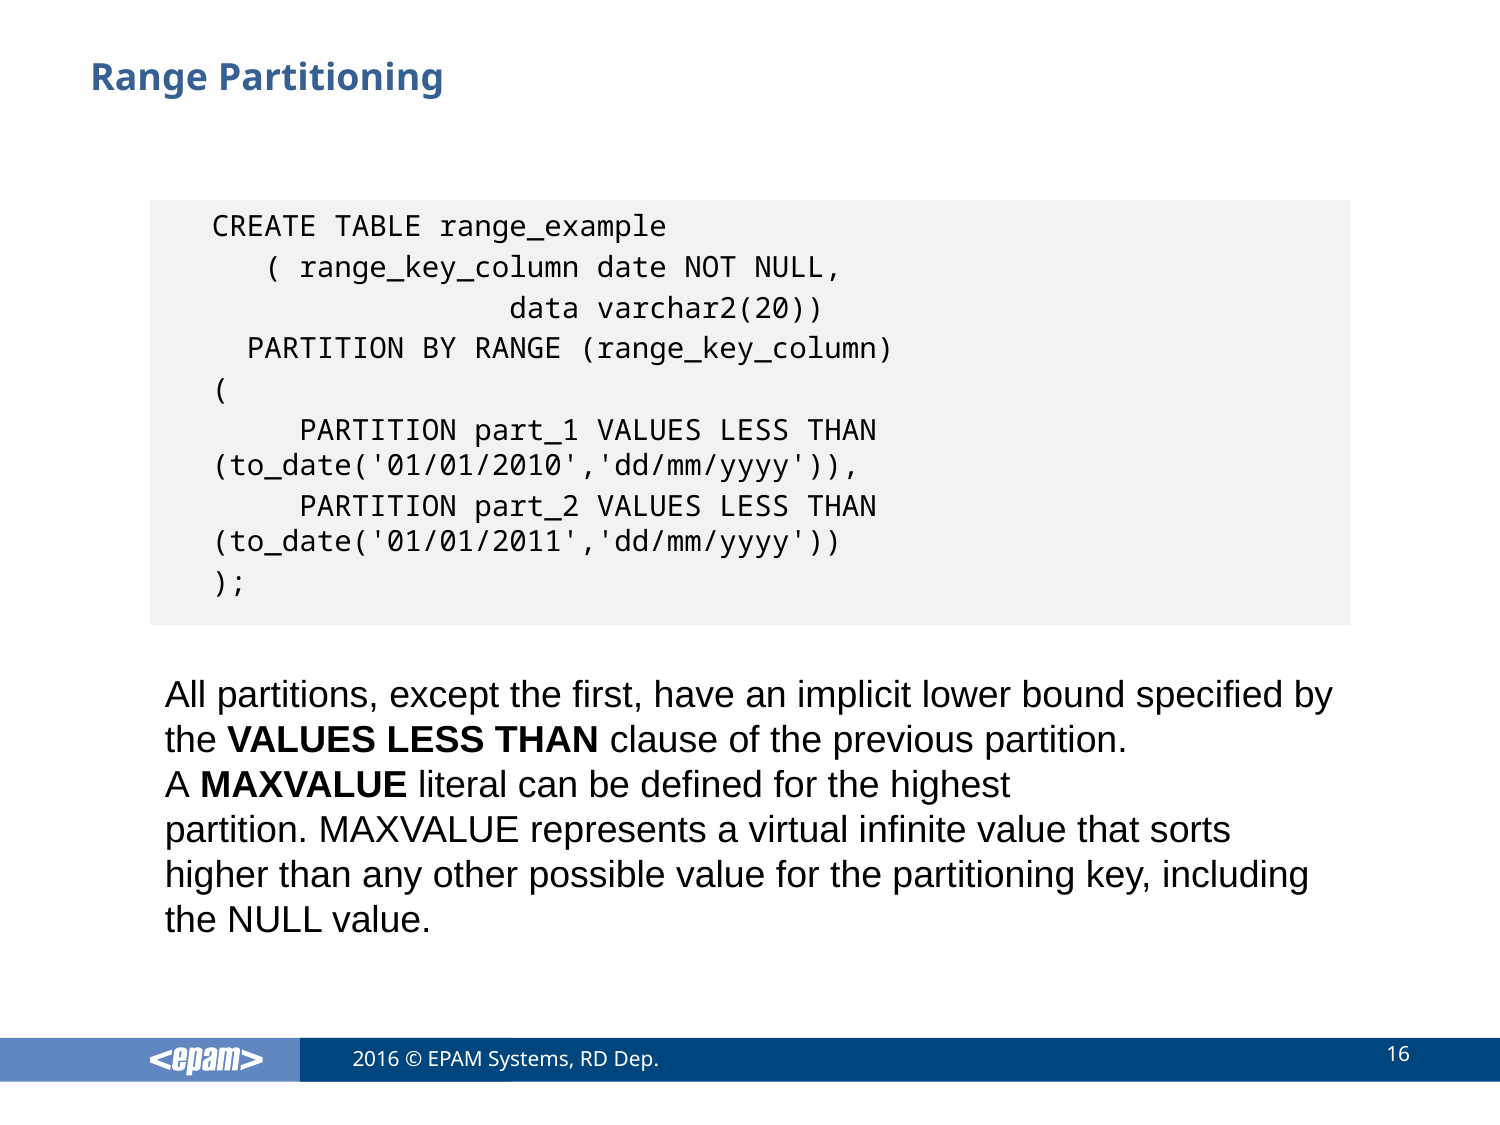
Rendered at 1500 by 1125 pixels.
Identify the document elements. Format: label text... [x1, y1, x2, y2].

slide_number 16 [1262, 1025, 1425, 1085]
list CREATE TABLE range_example ( range_key_column date NOT NULL, data varchar2(20)) PARTITION BY RANGE (range_key_column) ( PARTITION part_1 VALUES LESS THAN (to_date('01/01/2010','dd/mm/yyyy')), PARTITION part_2 VALUES LESS THAN (to_date('01/01/2011','dd/mm/yyyy')) ); [150, 200, 1350, 625]
title Range Partitioning [75, 45, 1425, 163]
text_box All partitions, except the first, have an implicit lower bound specified by the VALUES LESS THAN clause of the previous partition. A MAXVALUE literal can be defined for the highest partition. MAXVALUE represents a virtual infinite value that sorts higher than any other possible value for the partitioning key, including the NULL value. [149, 662, 1350, 948]
footer 2016 © EPAM Systems, RD Dep. [337, 1028, 738, 1088]
